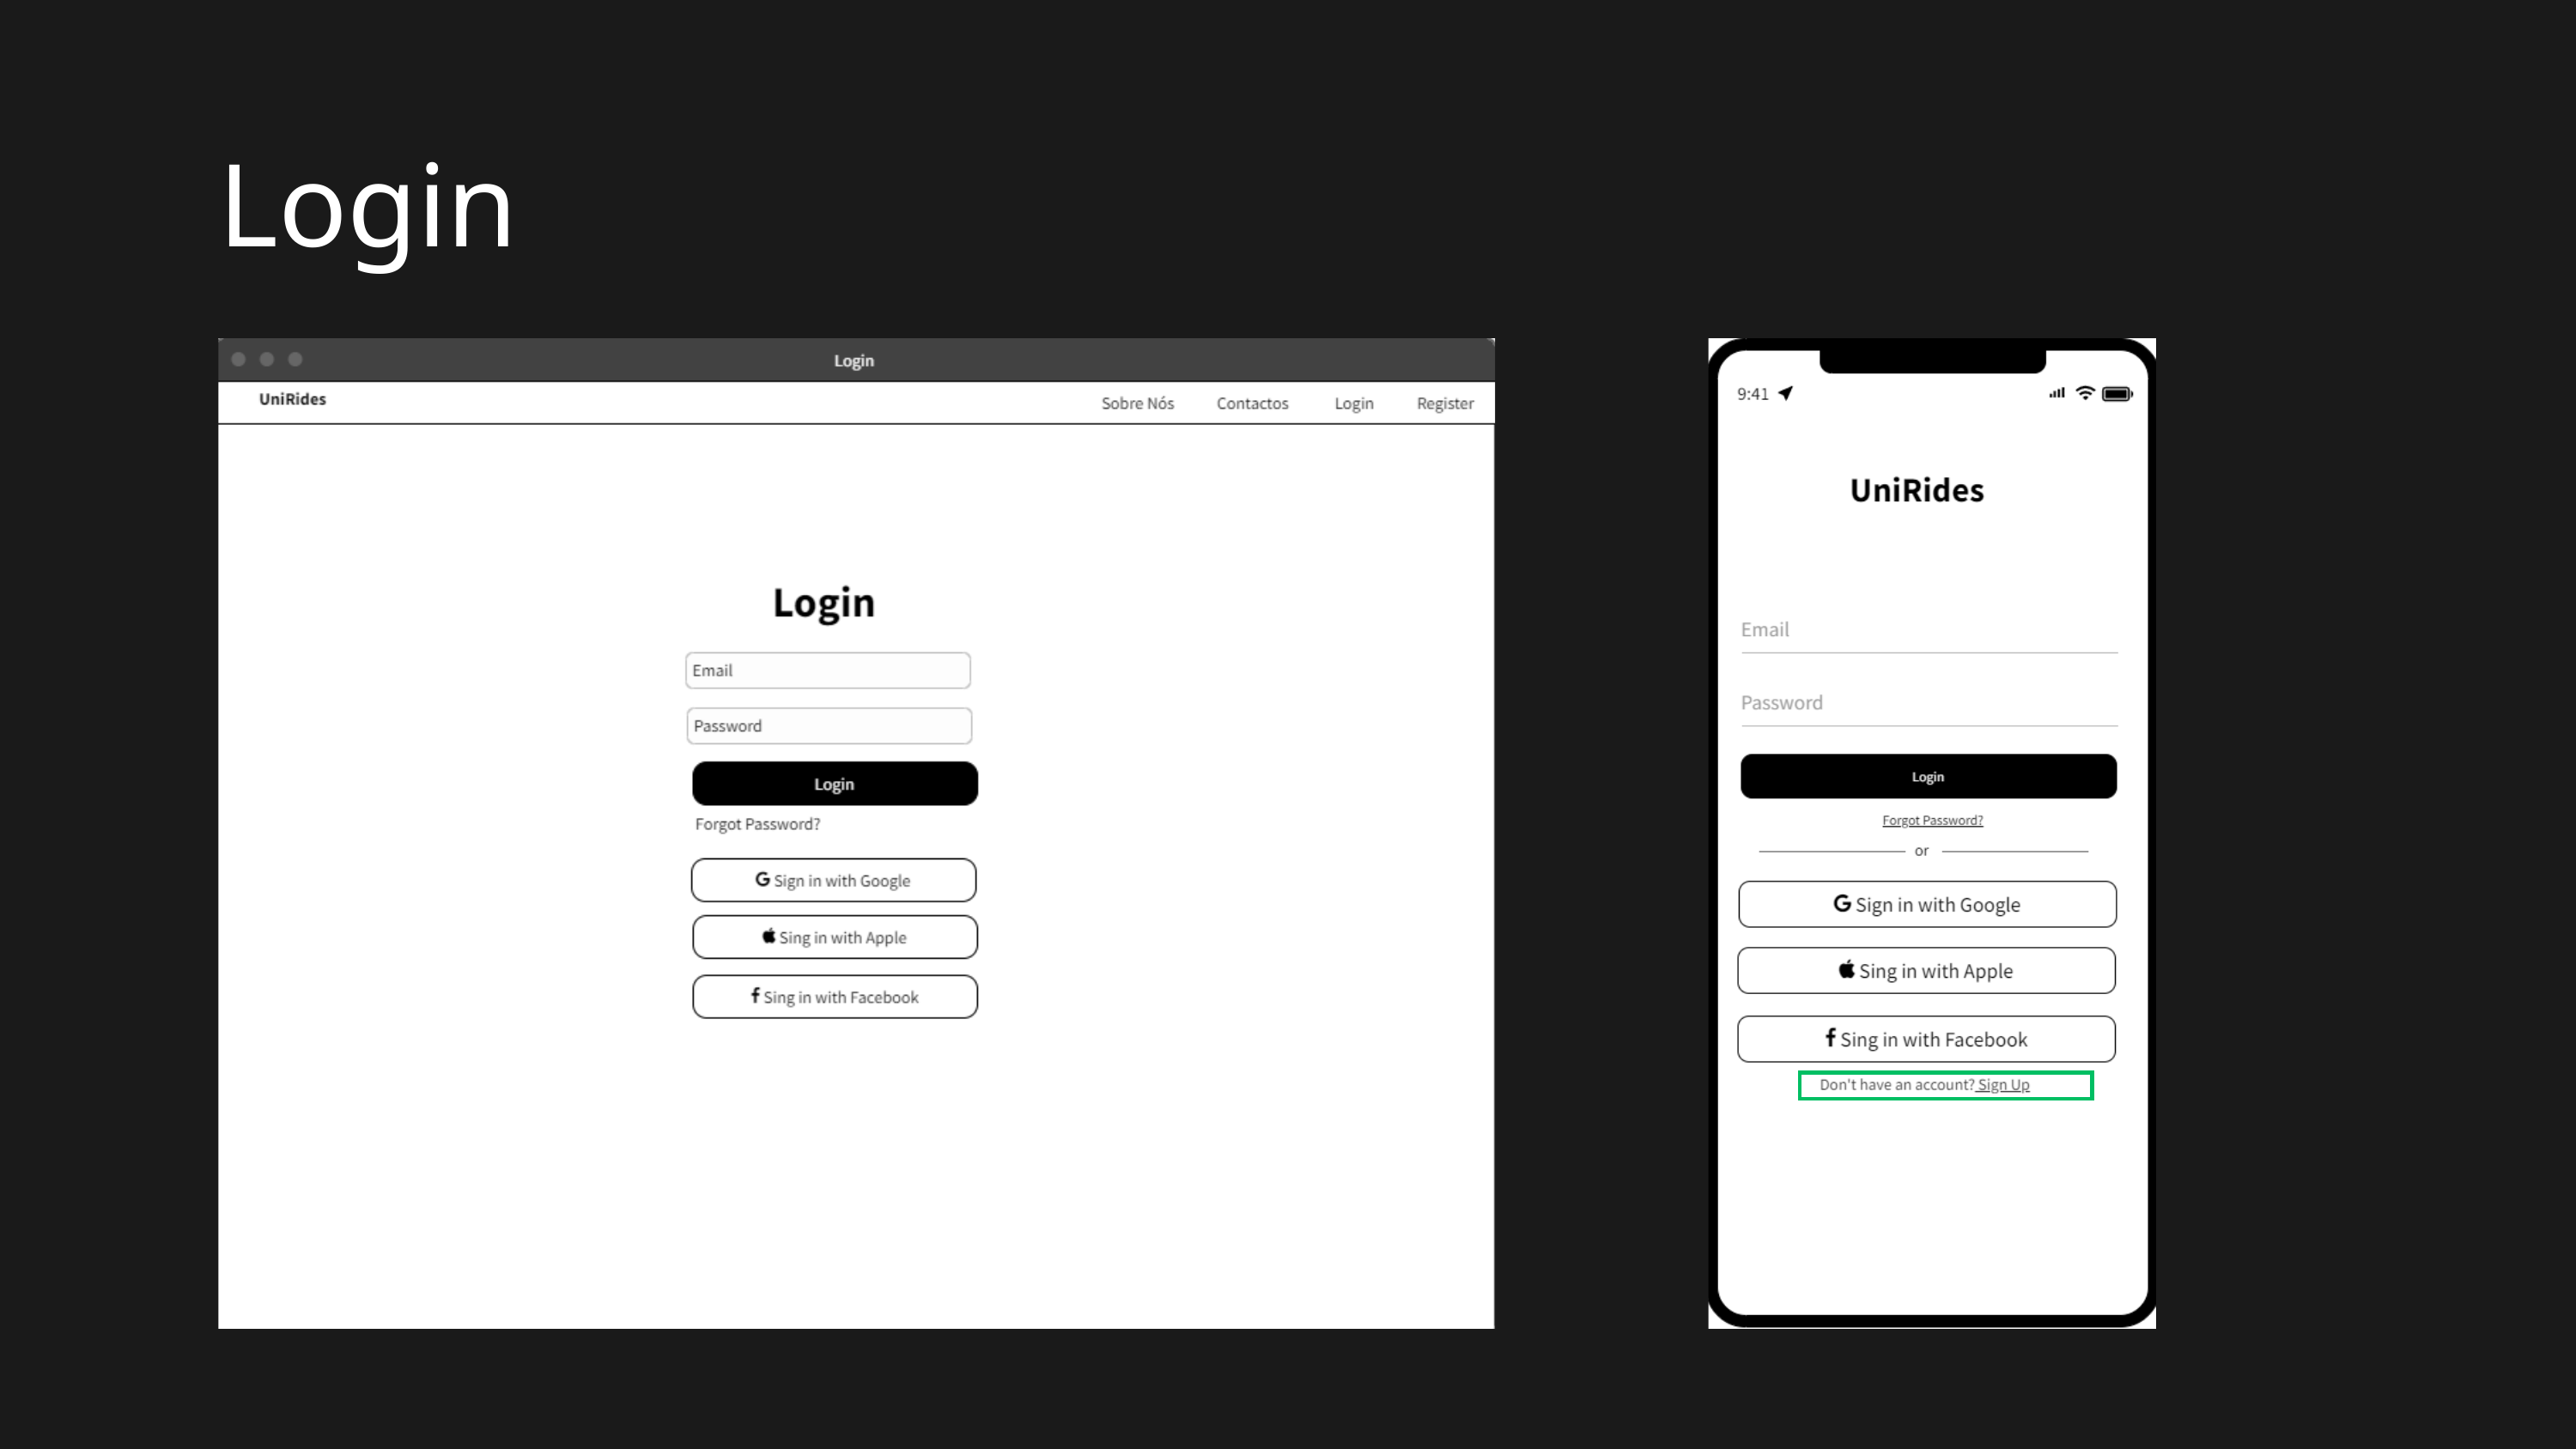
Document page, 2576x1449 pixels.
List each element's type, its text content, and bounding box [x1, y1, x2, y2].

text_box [1799, 1072, 2093, 1100]
text_box [1708, 338, 2156, 1329]
text_box Login [218, 132, 732, 270]
text_box [218, 338, 1496, 1329]
